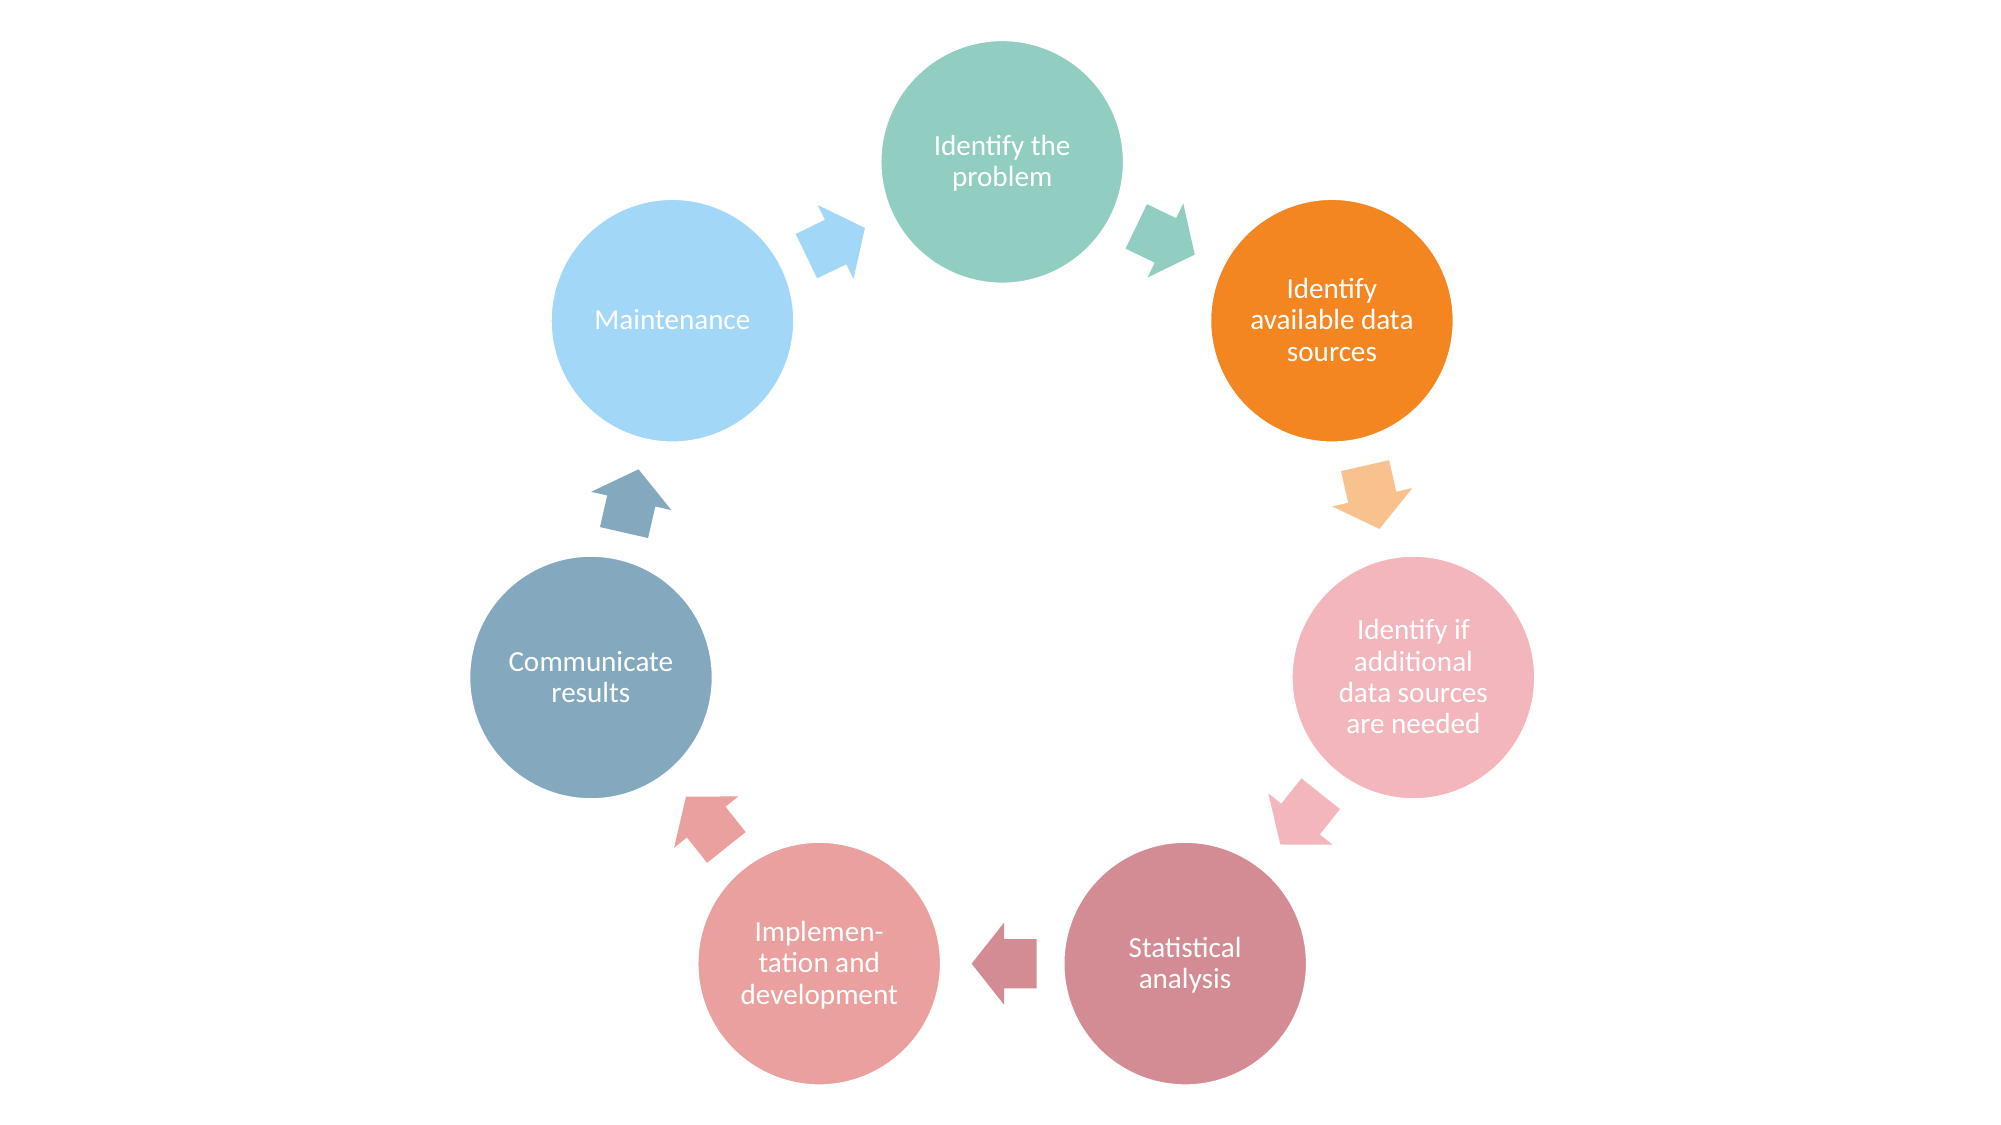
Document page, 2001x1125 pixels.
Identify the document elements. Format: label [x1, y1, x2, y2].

text_box [189, 39, 1815, 1086]
